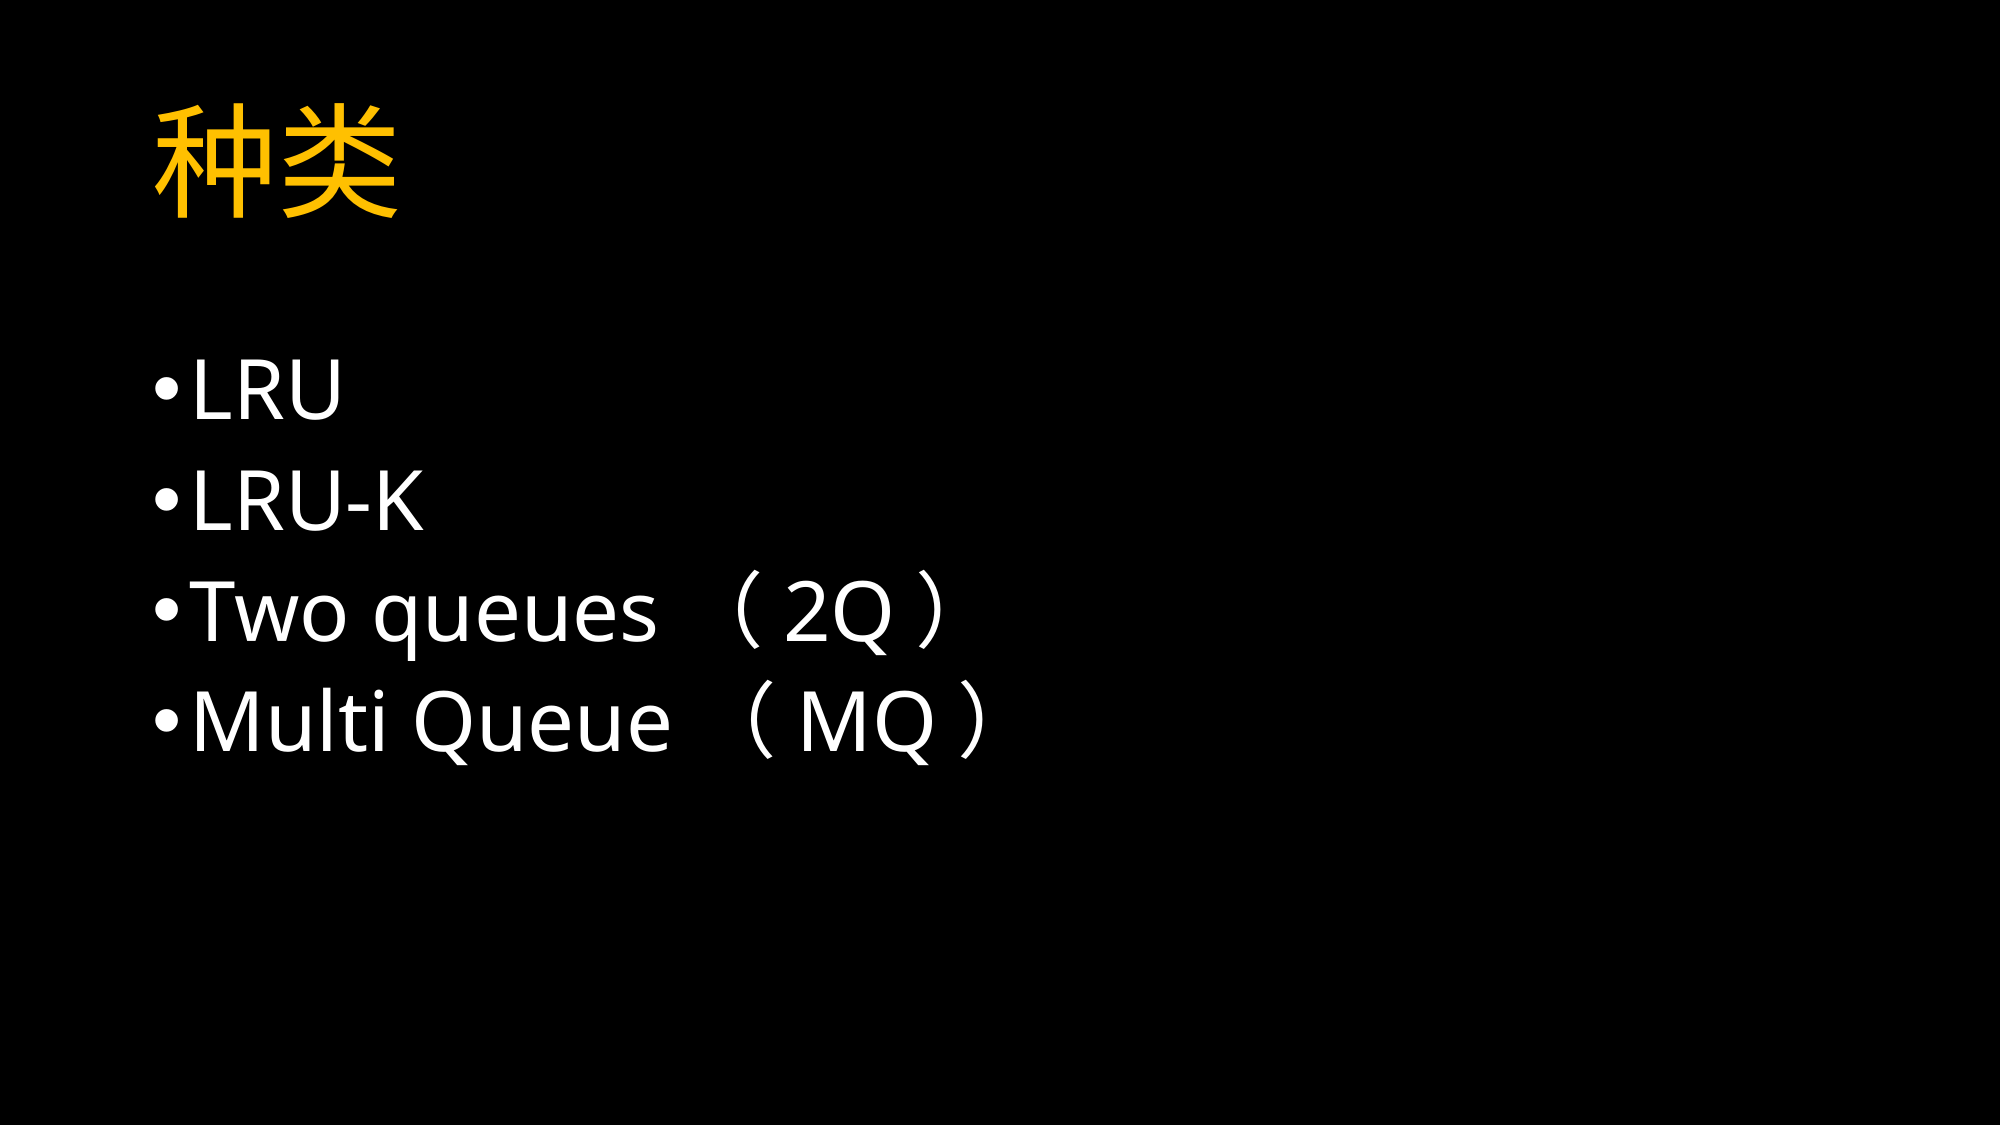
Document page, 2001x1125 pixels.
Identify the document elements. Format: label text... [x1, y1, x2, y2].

title 种类 [137, 59, 1863, 278]
list LRU LRU-K Two queues（2Q） Multi Queue（MQ） [137, 339, 1863, 911]
